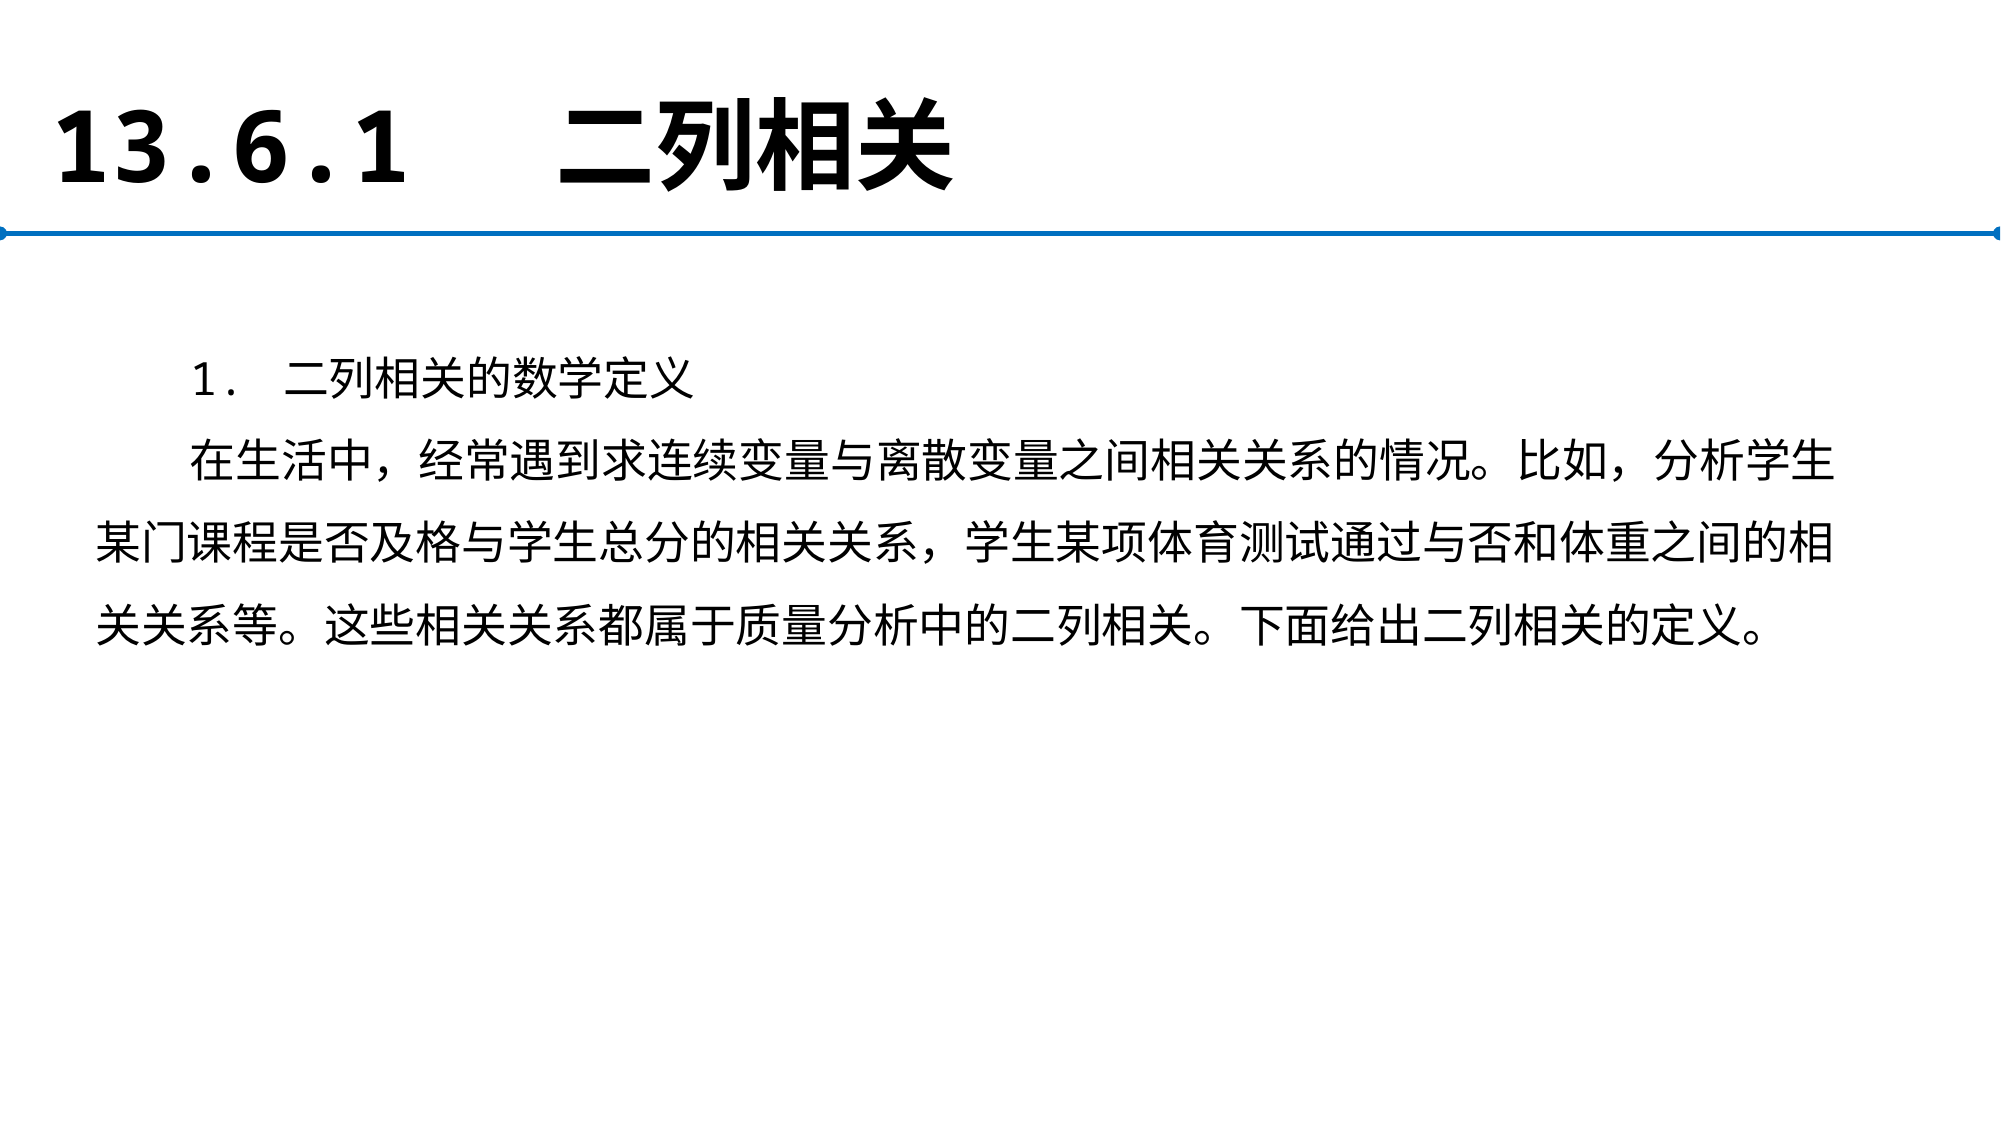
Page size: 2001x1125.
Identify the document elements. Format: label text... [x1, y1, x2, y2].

title 13.6.1 二列相关 [36, 41, 1863, 260]
text_box 1. 二列相关的数学定义 在生活中，经常遇到求连续变量与离散变量之间相关关系的情况。比如，分析学生某门课程是否及格与学生总分的相关关系，学生某项体育测试通过与否和体重之间的相关关系等。这些相关关系都属于质量分析中的二列相关。下面给出二列相关的定义。 [80, 314, 1879, 659]
